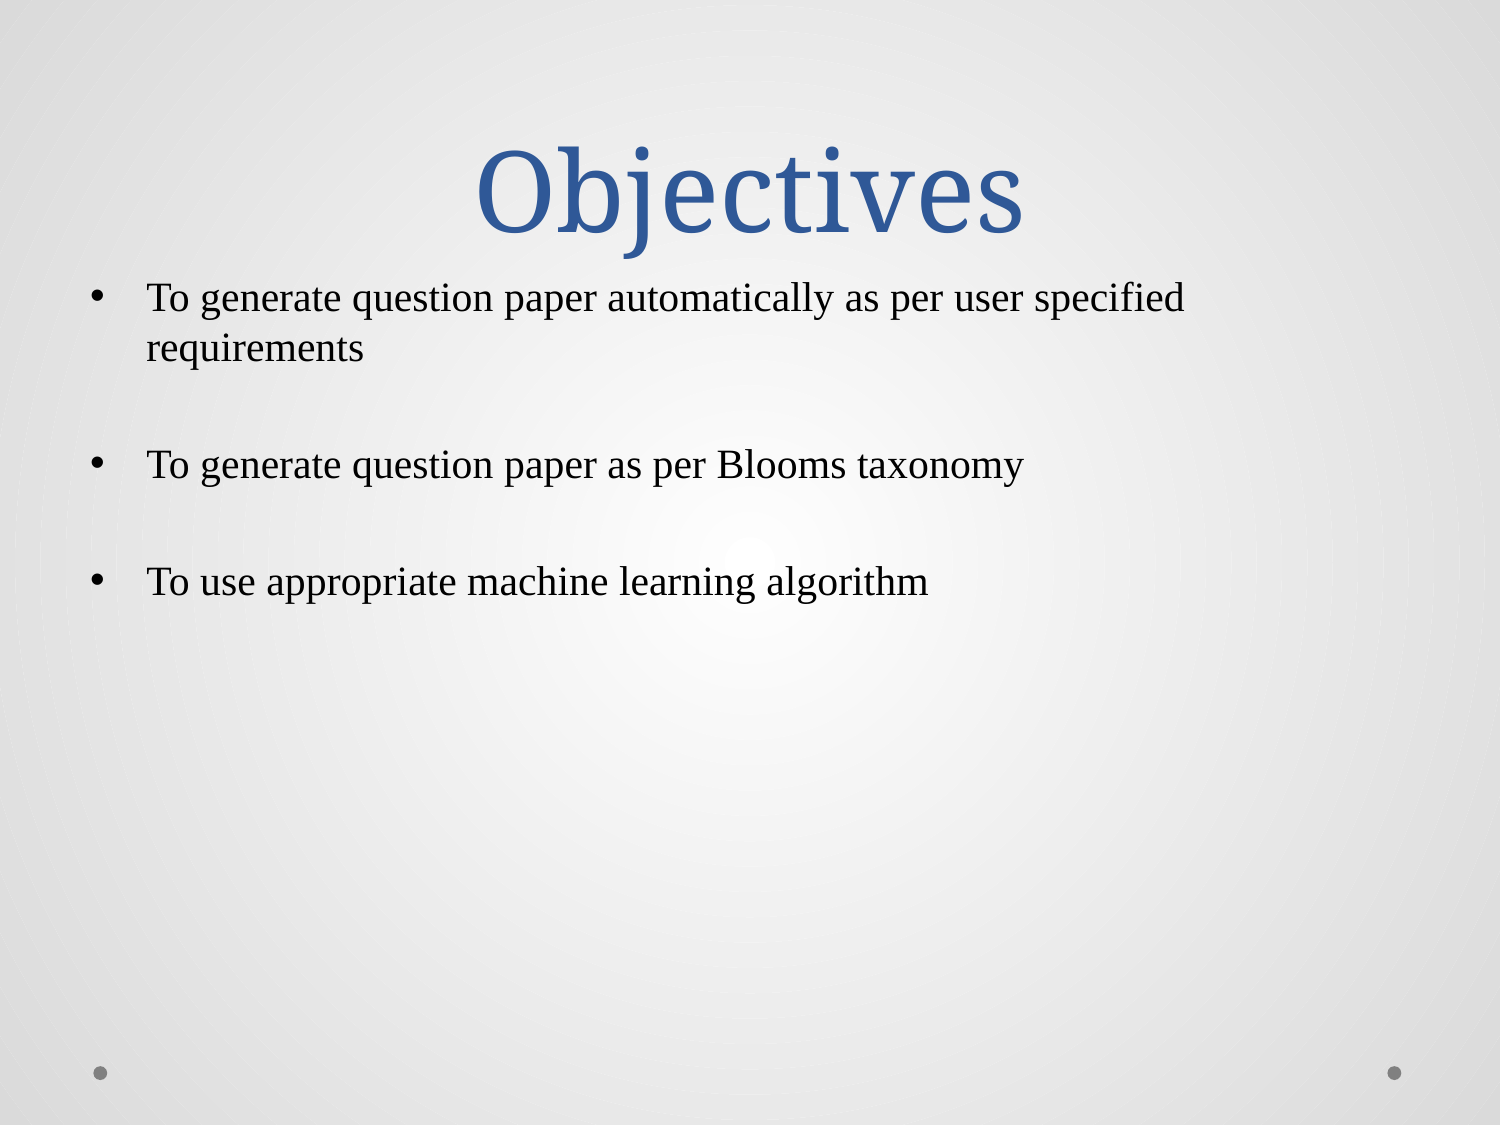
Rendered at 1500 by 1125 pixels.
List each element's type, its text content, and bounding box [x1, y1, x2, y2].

title Objectives [75, 0, 1425, 262]
list To generate question paper automatically as per user specified requirements To generate question paper as per Blooms taxonomy To use appropriate machine learning algorithm [75, 262, 1425, 1005]
